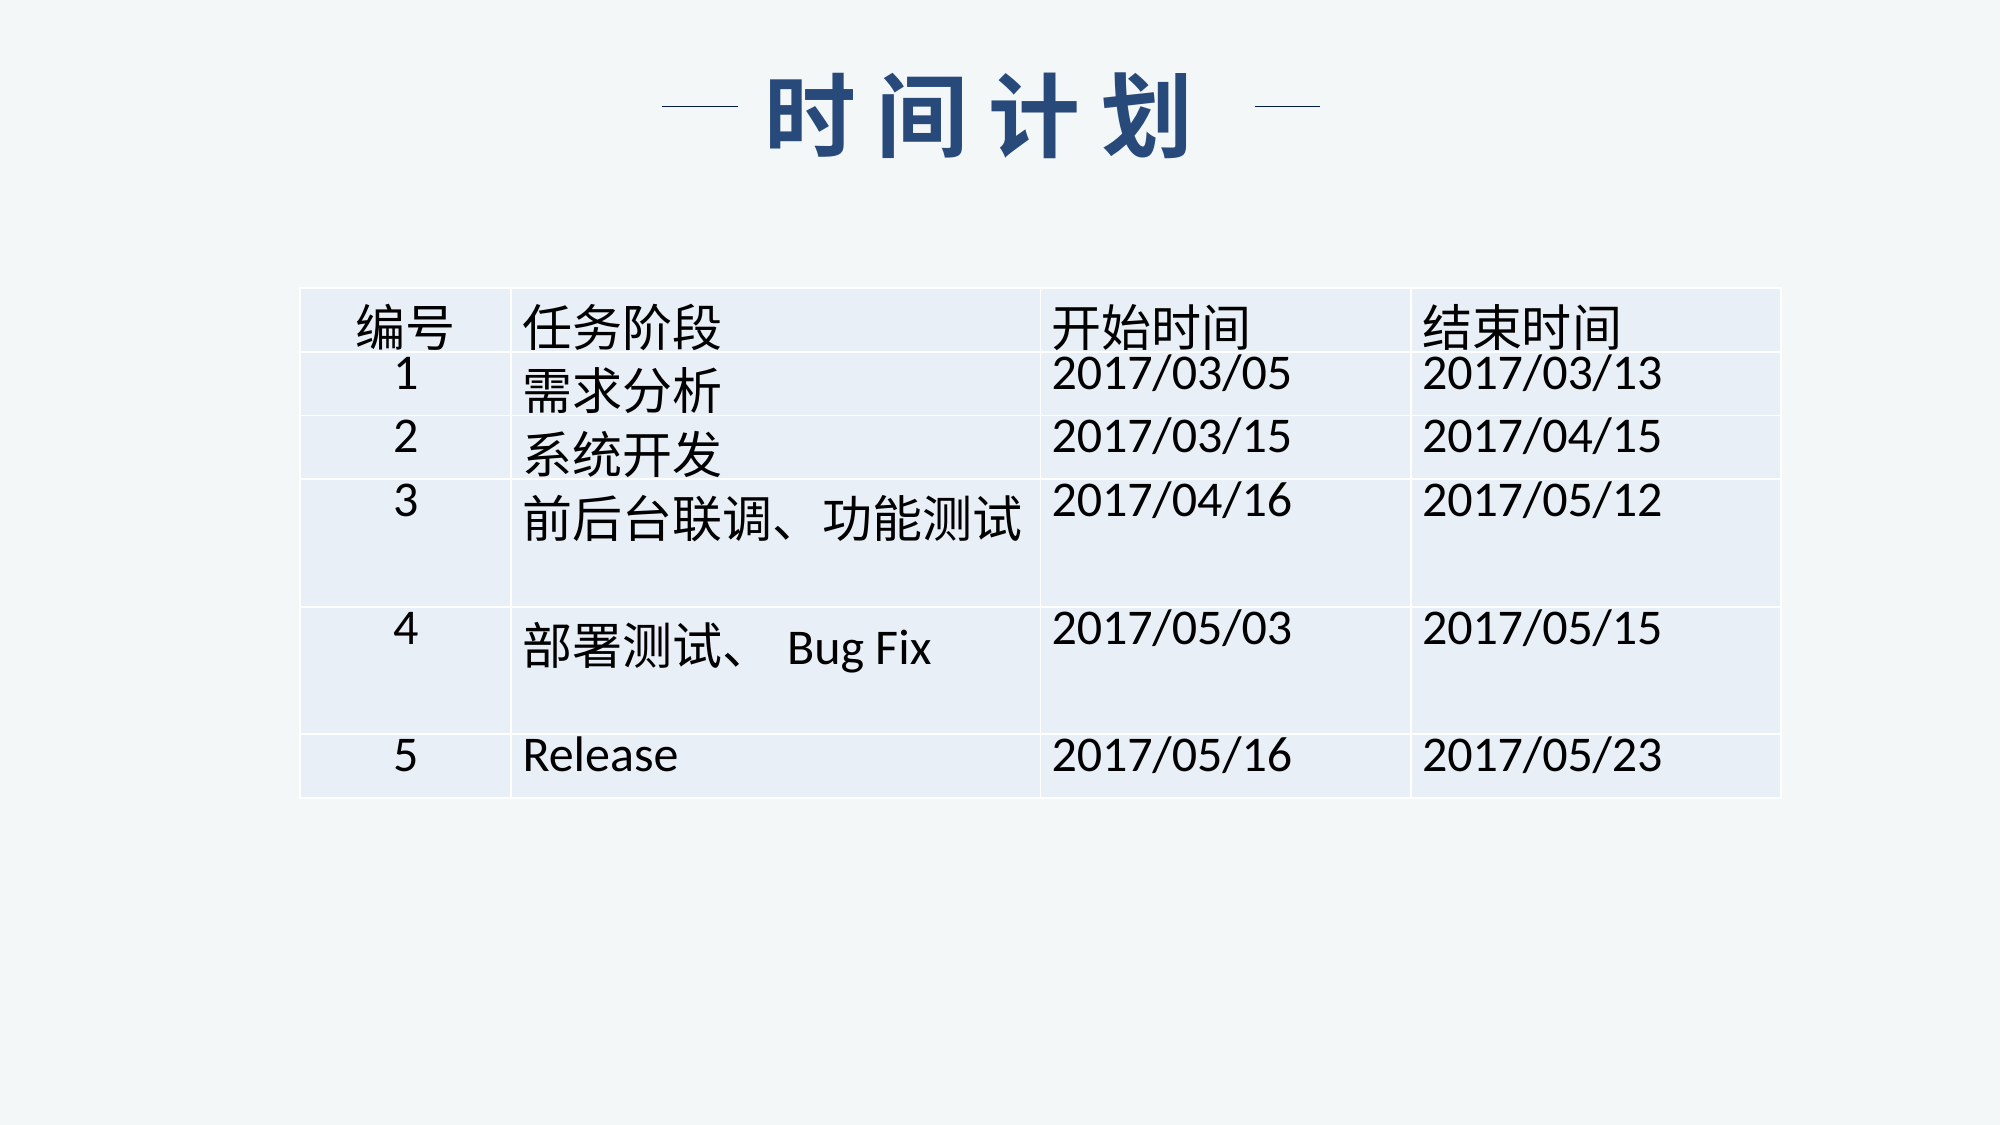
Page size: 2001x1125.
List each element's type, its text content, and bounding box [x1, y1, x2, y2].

table_cell 2017/04/15 [1412, 416, 1780, 478]
table_cell 2 [301, 416, 510, 478]
table_cell 需求分析 [512, 353, 1040, 415]
table_cell 5 [301, 735, 510, 797]
table_cell 2017/03/13 [1412, 353, 1780, 415]
table_cell 2017/05/16 [1041, 735, 1410, 797]
table_cell 部署测试、Bug Fix [512, 608, 1040, 733]
table_cell 2017/05/15 [1412, 608, 1780, 733]
table_cell 2017/05/23 [1412, 735, 1780, 797]
table_header 开始时间 [1041, 289, 1410, 351]
table_cell 前后台联调、功能测试 [512, 480, 1040, 606]
table_header 结束时间 [1412, 289, 1780, 351]
table_cell 系统开发 [512, 416, 1040, 478]
table_cell 2017/03/05 [1041, 353, 1410, 415]
table_cell 1 [301, 353, 510, 415]
table_cell 2017/05/12 [1412, 480, 1780, 606]
table_cell 2017/04/16 [1041, 480, 1410, 606]
table_cell 4 [301, 608, 510, 733]
table_cell 3 [301, 480, 510, 606]
table_cell 2017/03/15 [1041, 416, 1410, 478]
table_cell Release [512, 735, 1040, 797]
text_box 时 间 计 划 [702, 51, 1256, 176]
table_header 任务阶段 [512, 289, 1040, 351]
table_header 编号 [301, 289, 510, 351]
table_cell 2017/05/03 [1041, 608, 1410, 733]
